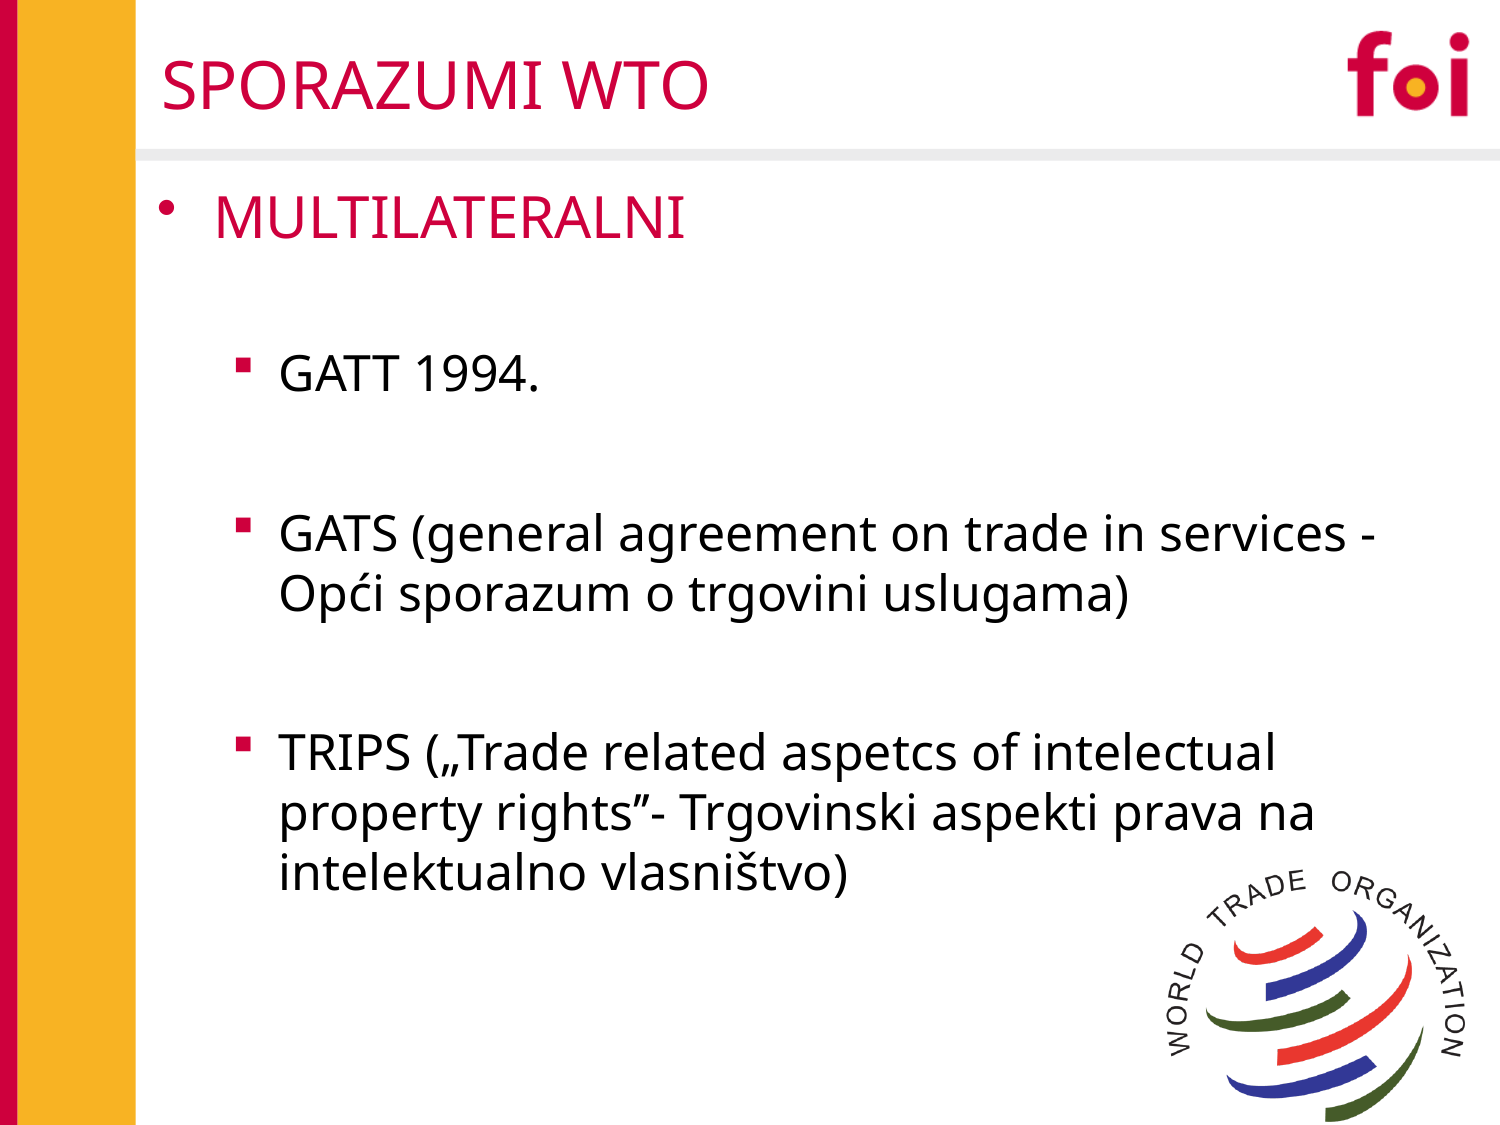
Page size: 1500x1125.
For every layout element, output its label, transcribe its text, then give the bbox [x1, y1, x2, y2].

title SPORAZUMI WTO [145, 30, 1306, 136]
list MULTILATERALNI GATT 1994. GATS (general agreement on trade in services - Opći sporazum o trgovini uslugama) TRIPS („Trade related aspetcs of intelectual property rights’’- Trgovinski aspekti prava na intelektualno vlasništvo) [141, 172, 1465, 1000]
picture [1316, 0, 1500, 148]
picture [1166, 868, 1465, 1123]
